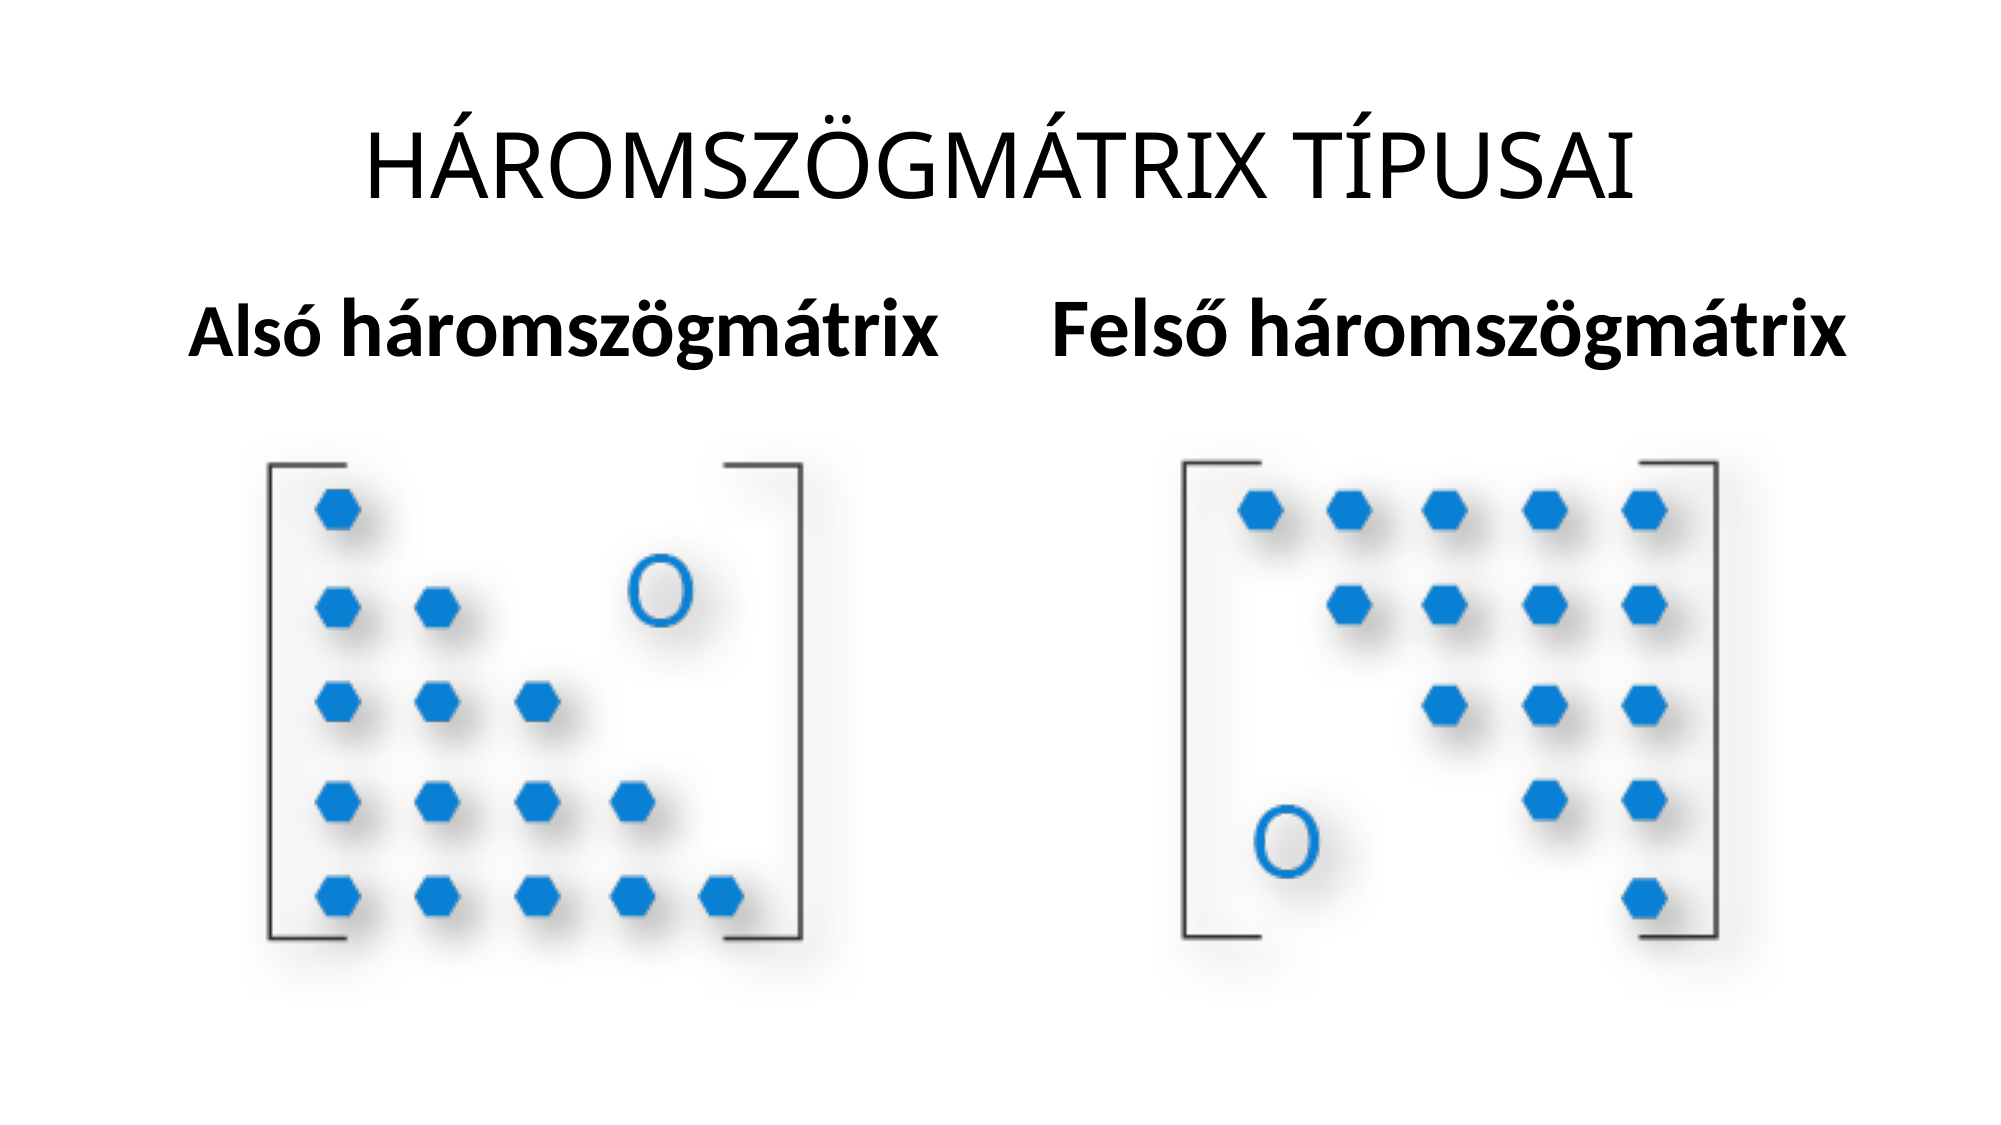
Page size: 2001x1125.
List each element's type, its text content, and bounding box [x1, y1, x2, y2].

picture [178, 404, 920, 996]
picture [1080, 369, 1805, 973]
list Alsó háromszögmátrix [141, 246, 988, 382]
title HÁROMSZÖGMÁTRIX TÍPUSAI [137, 59, 1863, 278]
list Felső háromszögmátrix [1025, 246, 1876, 382]
